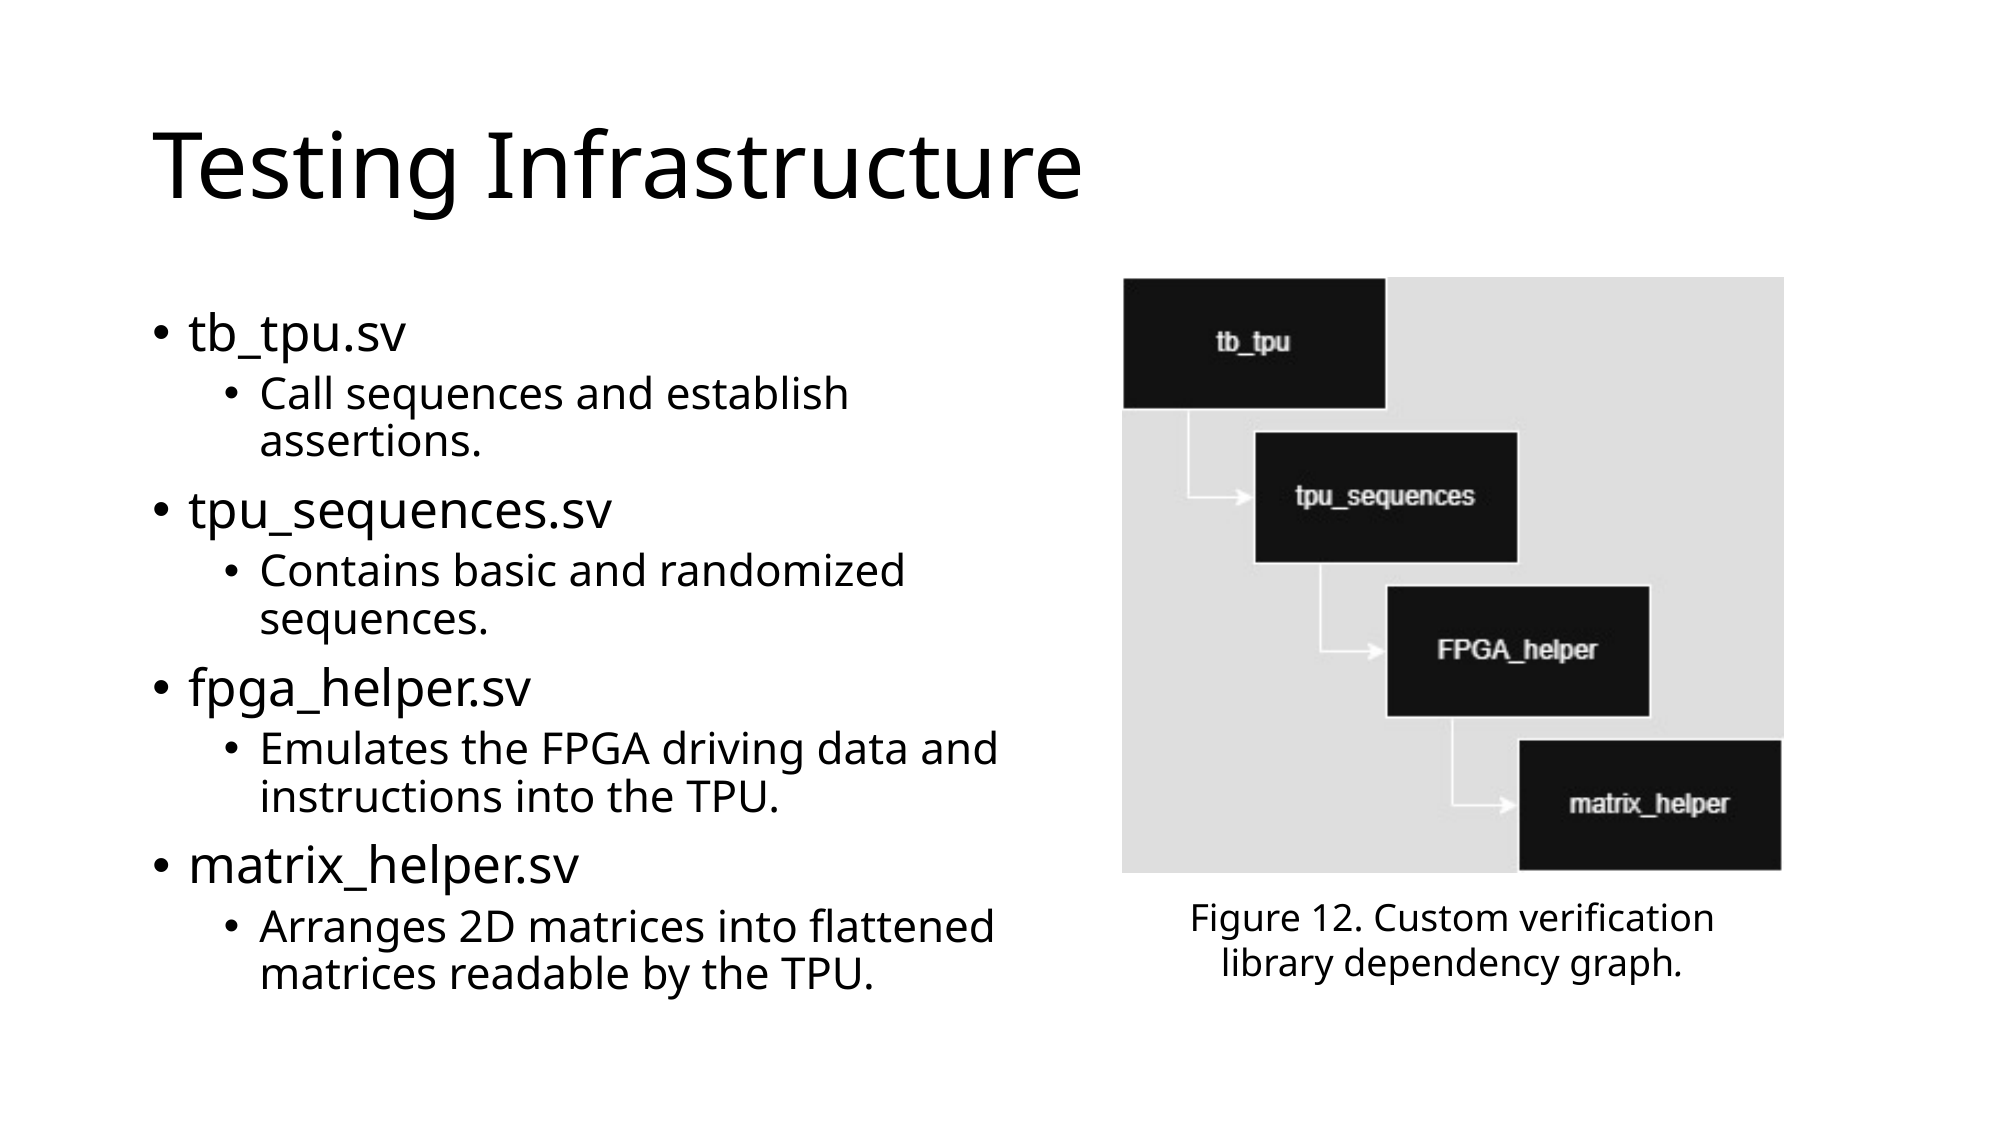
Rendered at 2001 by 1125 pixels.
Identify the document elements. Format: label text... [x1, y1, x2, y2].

text_box Figure 12. Custom verification library dependency graph. [1170, 886, 1735, 991]
list tb_tpu.sv Call sequences and establish assertions. tpu_sequences.sv Contains basic and randomized sequences. fpga_helper.sv Emulates the FPGA driving data and instructions into the TPU. matrix_helper.sv Arranges 2D matrices into flattened matrices readable by the TPU. [137, 299, 1018, 1014]
picture [1121, 276, 1784, 874]
title Testing Infrastructure [137, 59, 1863, 278]
